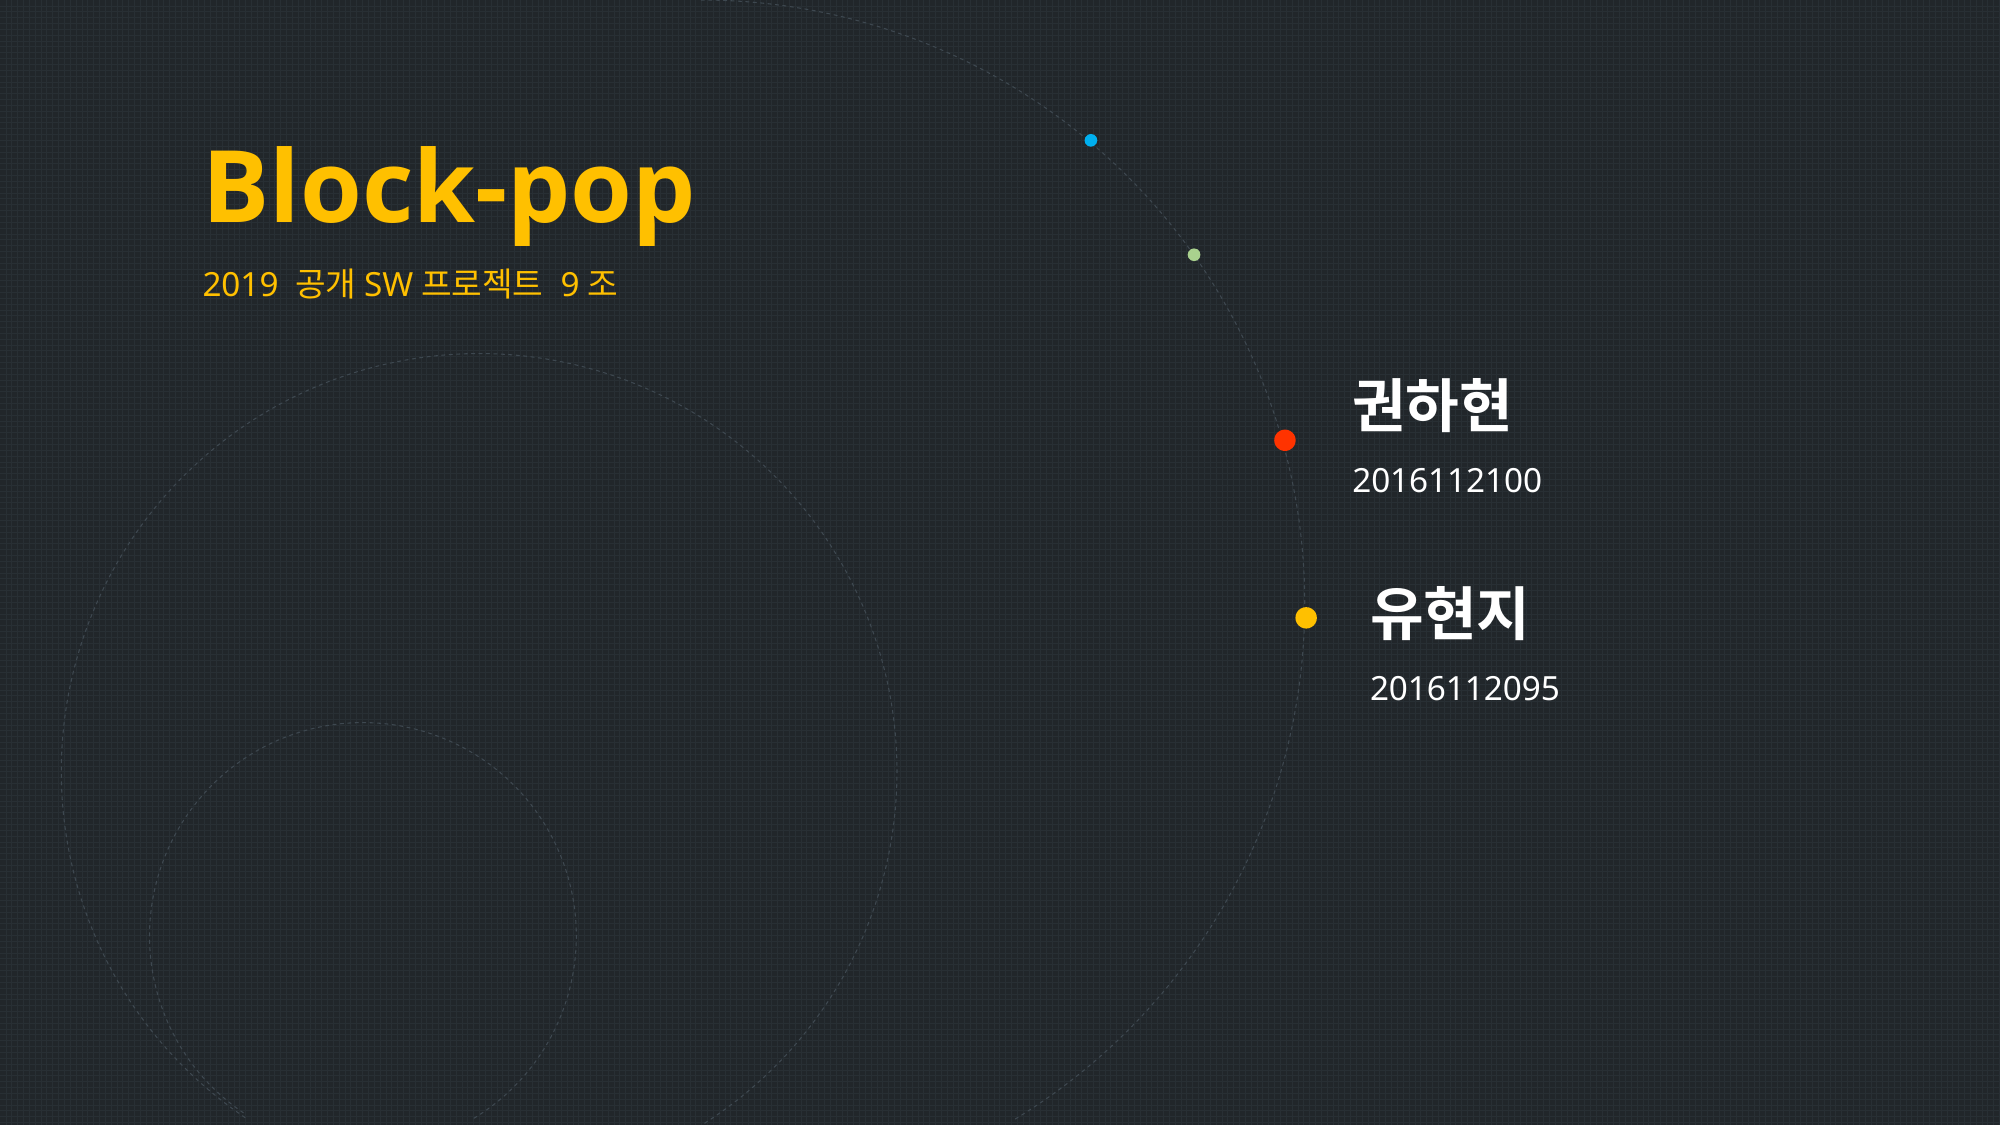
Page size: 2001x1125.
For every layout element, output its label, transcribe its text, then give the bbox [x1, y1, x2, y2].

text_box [61, 0, 1317, 1125]
text_box 권하현 2016112100 [1337, 326, 1817, 507]
text_box 유현지 2016112095 [1355, 535, 1799, 715]
